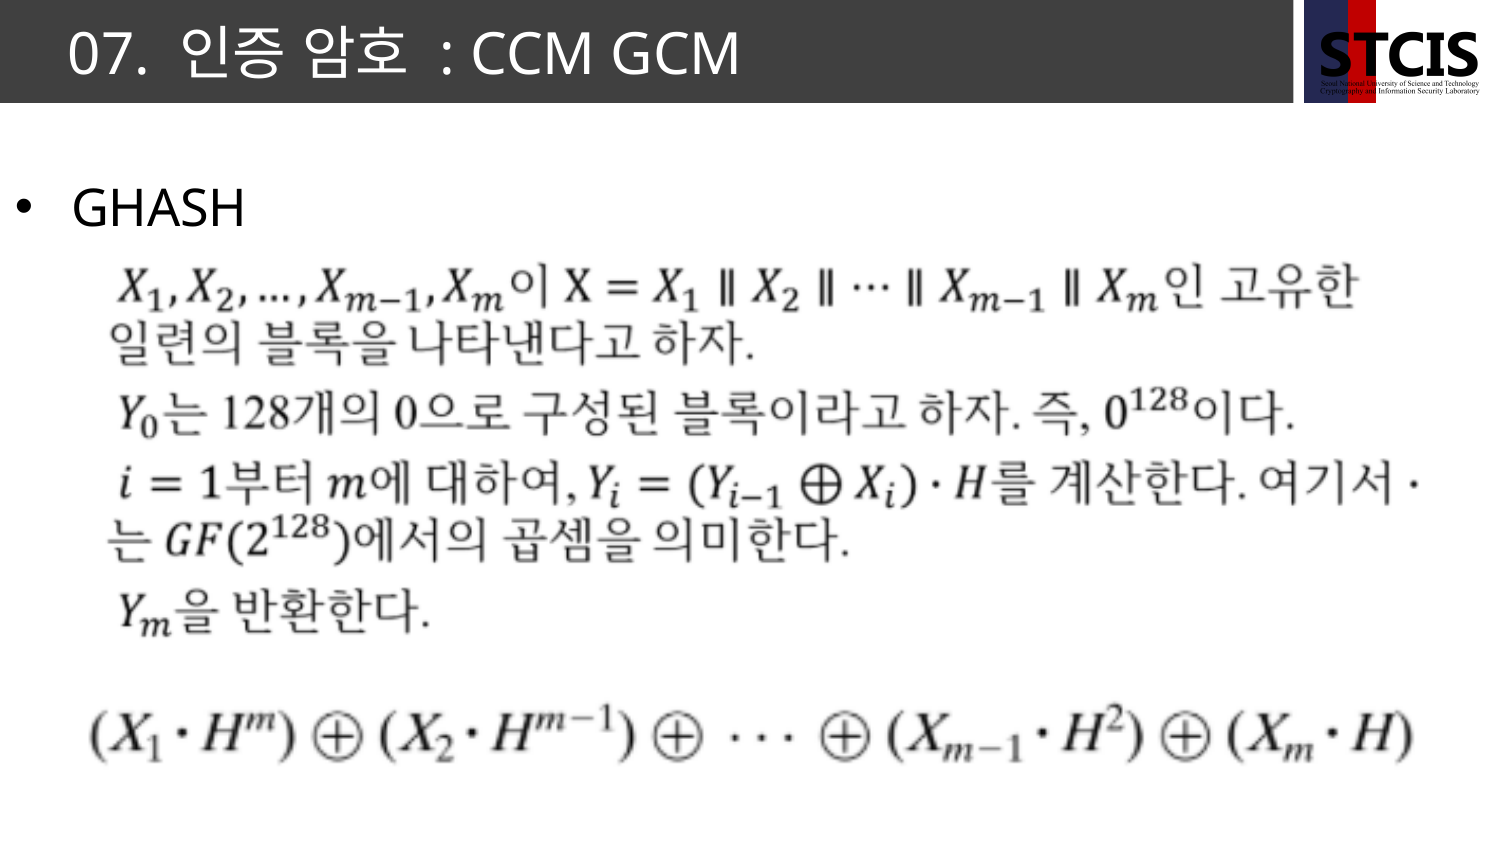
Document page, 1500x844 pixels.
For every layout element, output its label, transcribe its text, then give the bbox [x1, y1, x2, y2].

list 07. 인증 암호 : CCM GCM [53, 13, 1235, 89]
picture [100, 256, 1457, 650]
picture [60, 674, 1457, 806]
picture [1281, 0, 1500, 127]
text_box GHASH [0, 135, 1498, 245]
